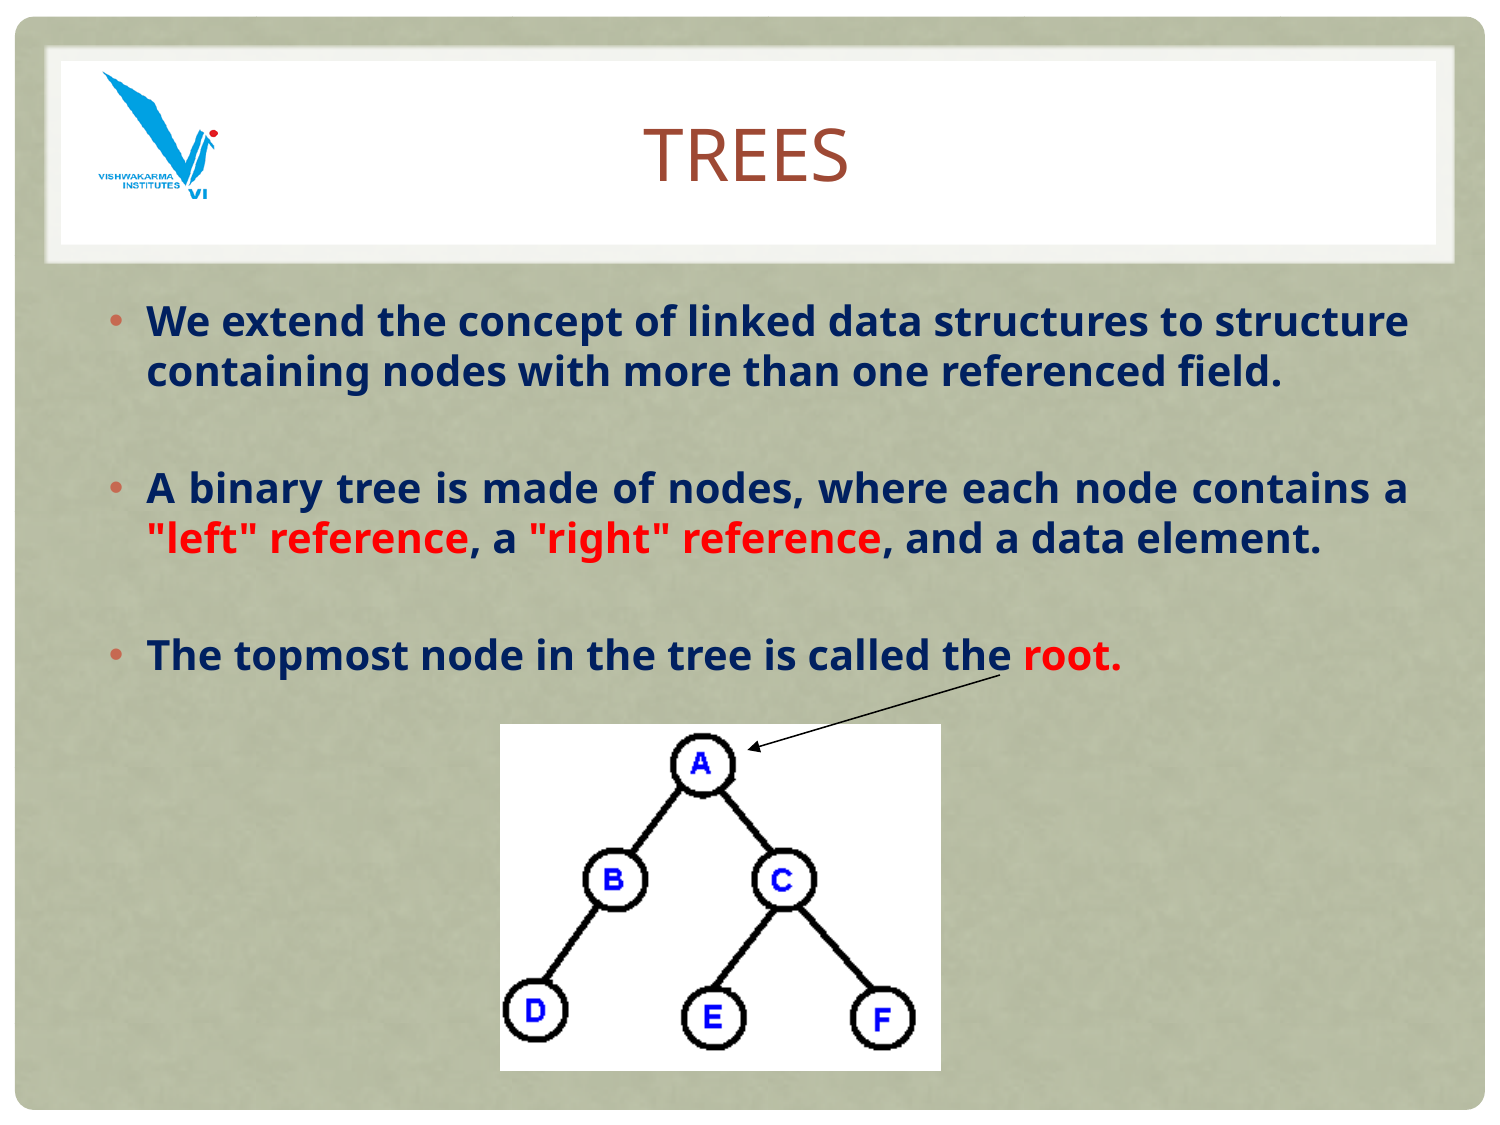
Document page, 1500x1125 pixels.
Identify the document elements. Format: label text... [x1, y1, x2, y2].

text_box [747, 674, 1001, 751]
list We extend the concept of linked data structures to structure containing nodes with more than one referenced field. A binary tree is made of nodes, where each node contains a "left" reference, a "right" reference, and a data element. The topmost node in the tree is called the root. [75, 287, 1425, 725]
picture [98, 70, 226, 206]
picture [499, 724, 941, 1071]
title Trees [69, 66, 1425, 238]
